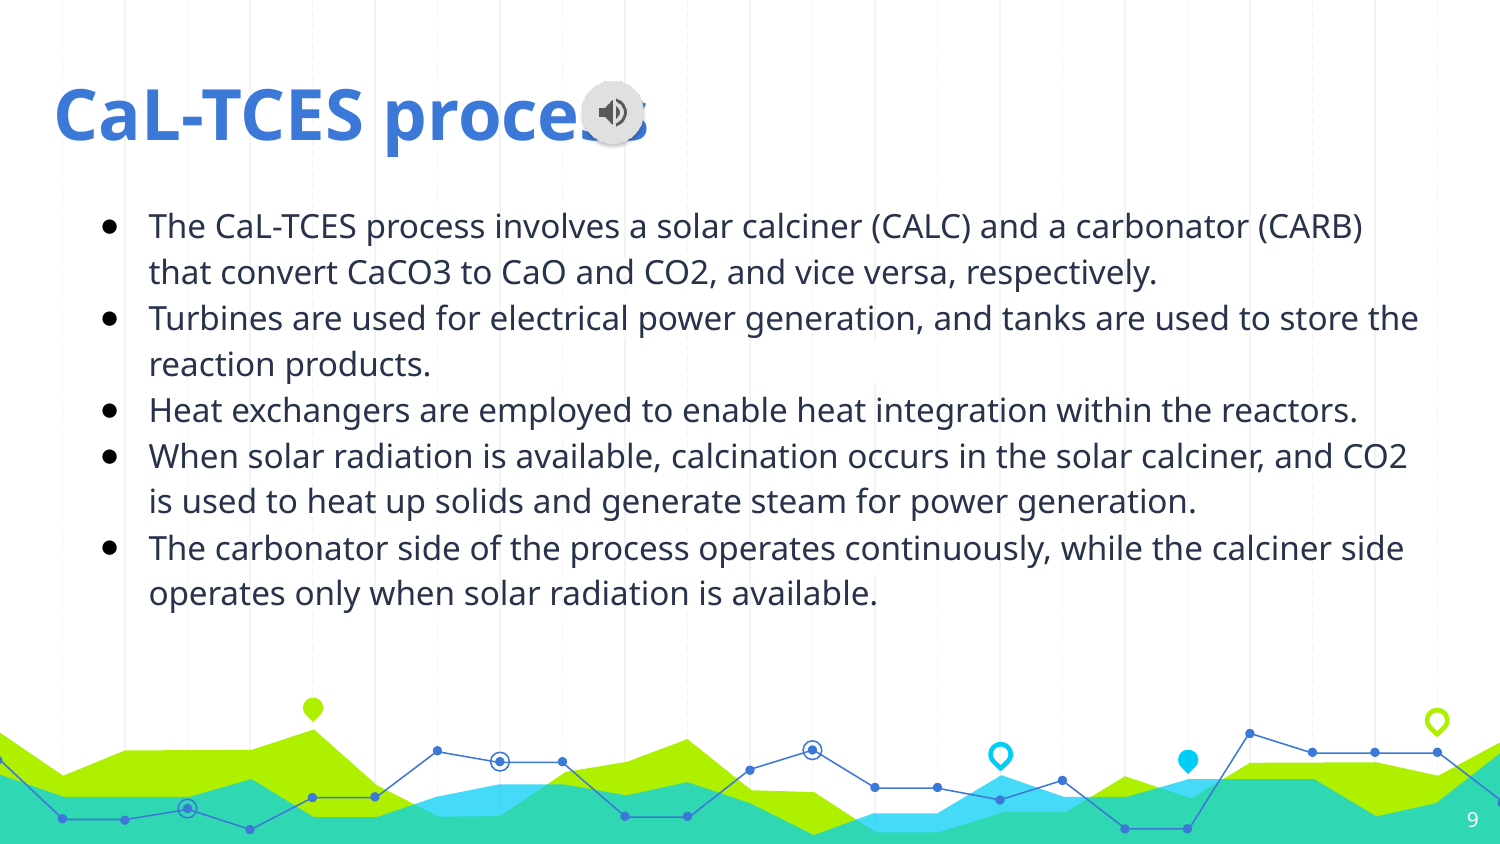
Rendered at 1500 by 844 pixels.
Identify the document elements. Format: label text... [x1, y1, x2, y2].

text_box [863, 510, 932, 580]
text_box The CaL-TCES process involves a solar calciner (CALC) and a carbonator (CARB) that convert CaCO3 to CaO and CO2, and vice versa, respectively. Turbines are used for electrical power generation, and tanks are used to store the reaction products. Heat exchangers are employed to enable heat integration within the reactors. When solar radiation is available, calcination occurs in the solar calciner, and CO2 is used to heat up solids and generate steam for power generation. The carbonator side of the process operates continuously, while the calciner side operates only when solar radiation is available. [58, 184, 1438, 628]
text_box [630, 512, 730, 610]
title CaL-TCES process [38, 37, 1187, 188]
picture [574, 74, 651, 151]
slide_number ‹#› [1403, 791, 1494, 844]
